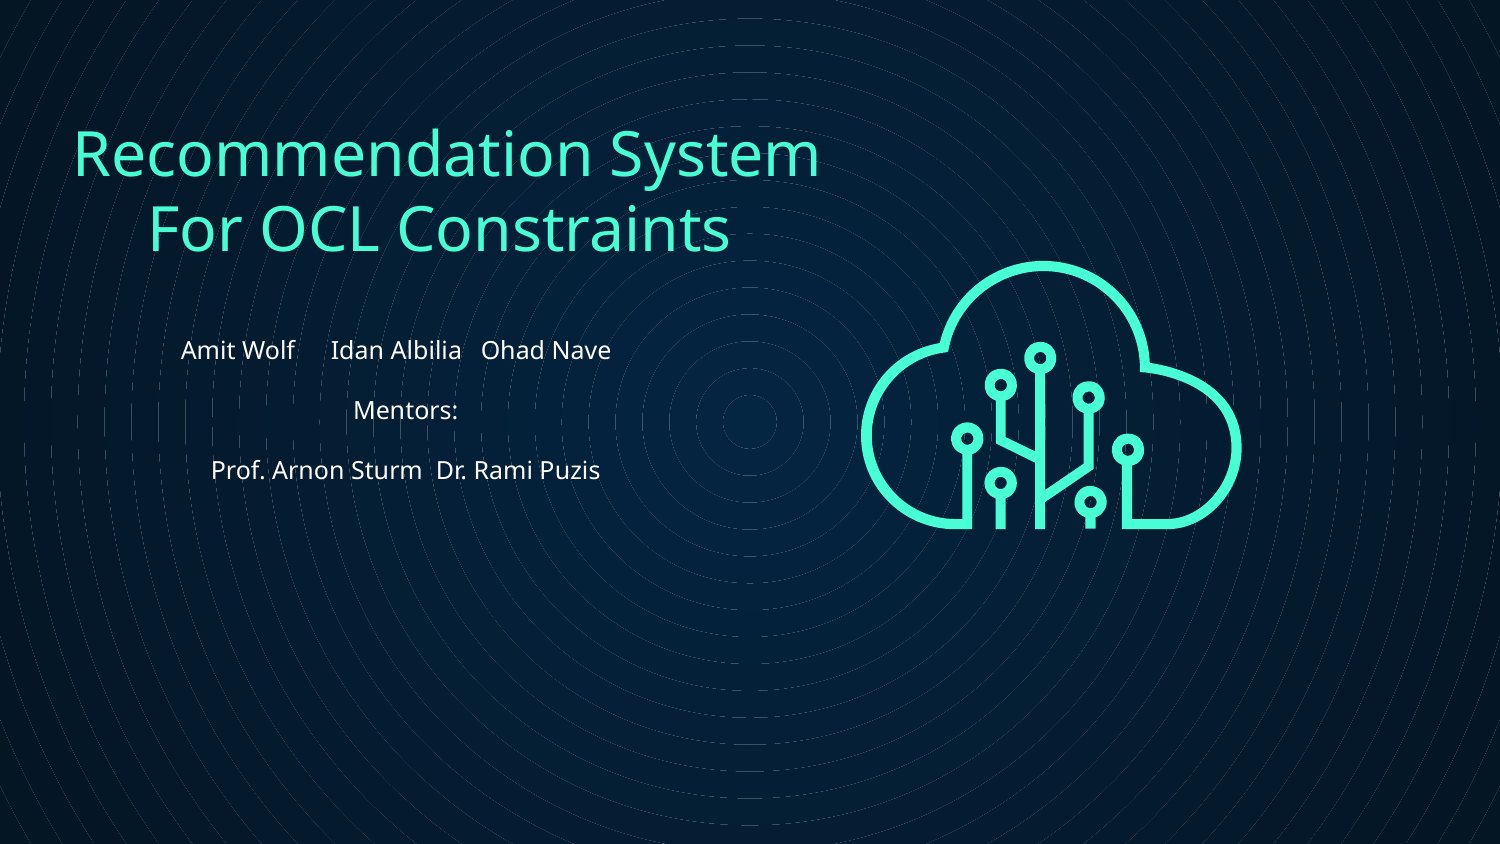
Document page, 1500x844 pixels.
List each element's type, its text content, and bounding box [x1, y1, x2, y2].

title Recommendation System For OCL Constraints [38, 179, 858, 280]
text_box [857, 256, 1242, 530]
subtitle Amit Wolf Idan Albilia Ohad Nave Mentors: Prof. Arnon Sturm Dr. Rami Puzis [122, 319, 690, 509]
